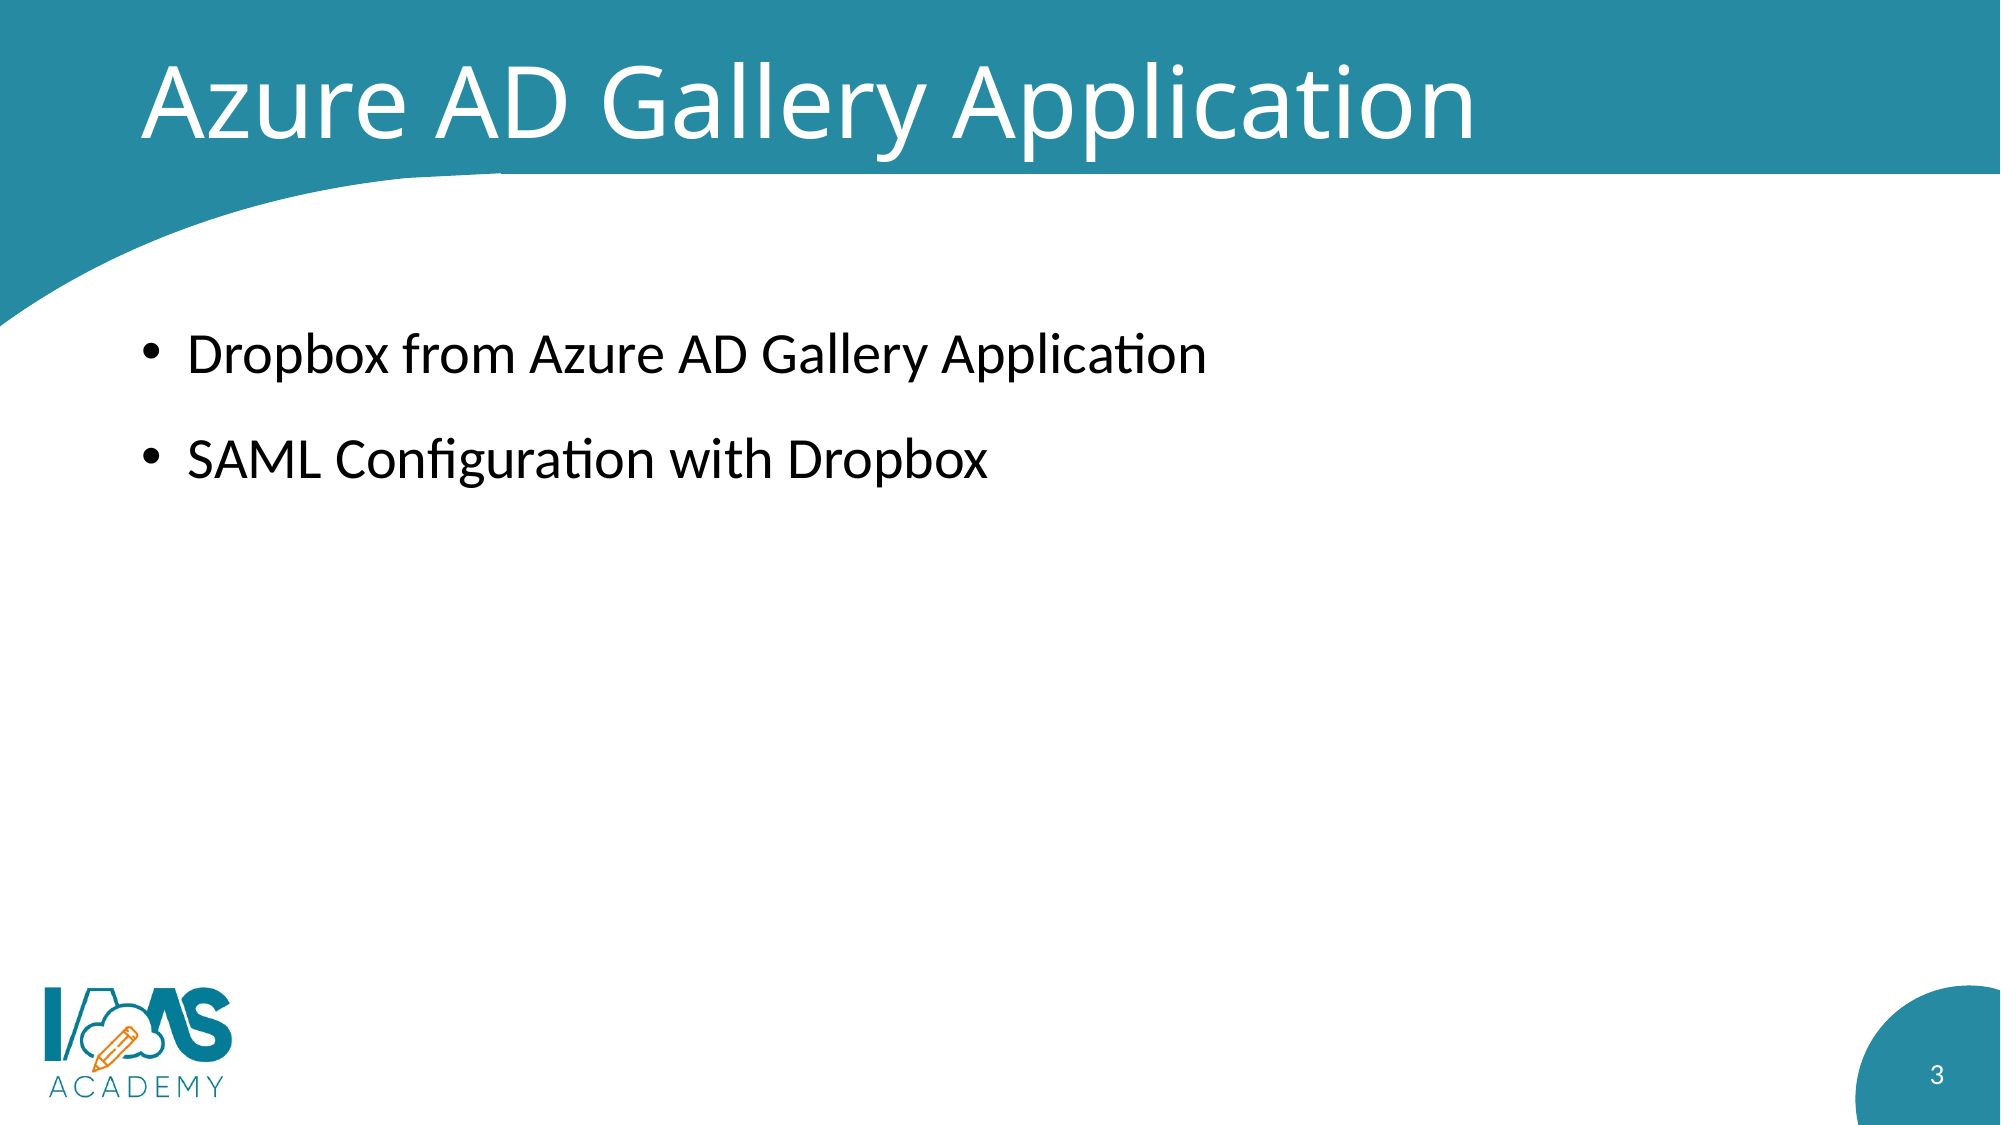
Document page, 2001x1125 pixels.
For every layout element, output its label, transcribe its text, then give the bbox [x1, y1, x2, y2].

title Azure AD Gallery Application [126, 35, 1852, 178]
picture [36, 953, 239, 1103]
text_box Dropbox from Azure AD Gallery Application SAML Configuration with Dropbox [126, 273, 1680, 723]
slide_number 3 [1509, 1042, 1960, 1103]
